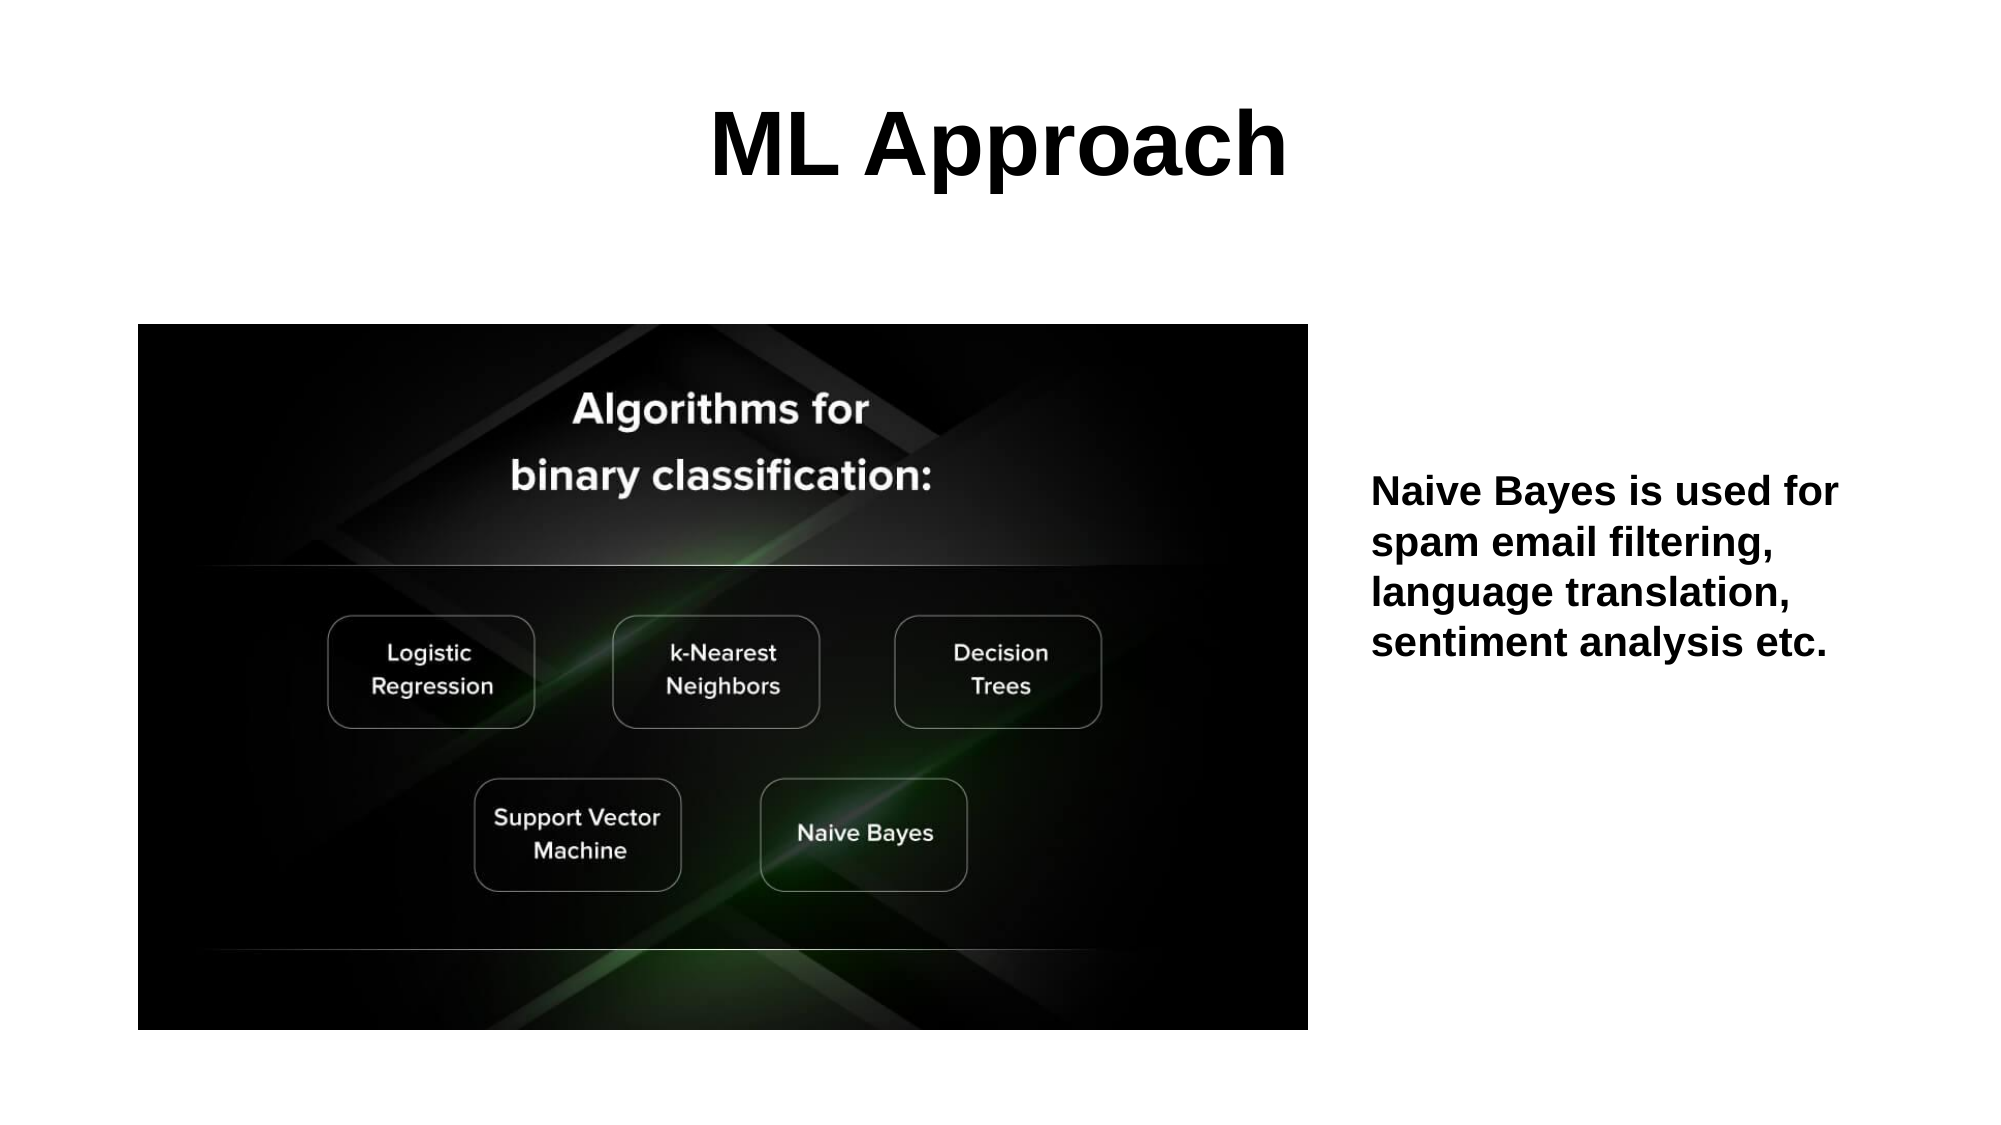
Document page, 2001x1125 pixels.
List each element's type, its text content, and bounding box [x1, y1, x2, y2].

title ML Approach [99, 44, 1901, 233]
list Naive Bayes is used for spam email filtering, language translation, sentiment analysis etc. [1355, 456, 1957, 764]
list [138, 324, 1308, 1030]
